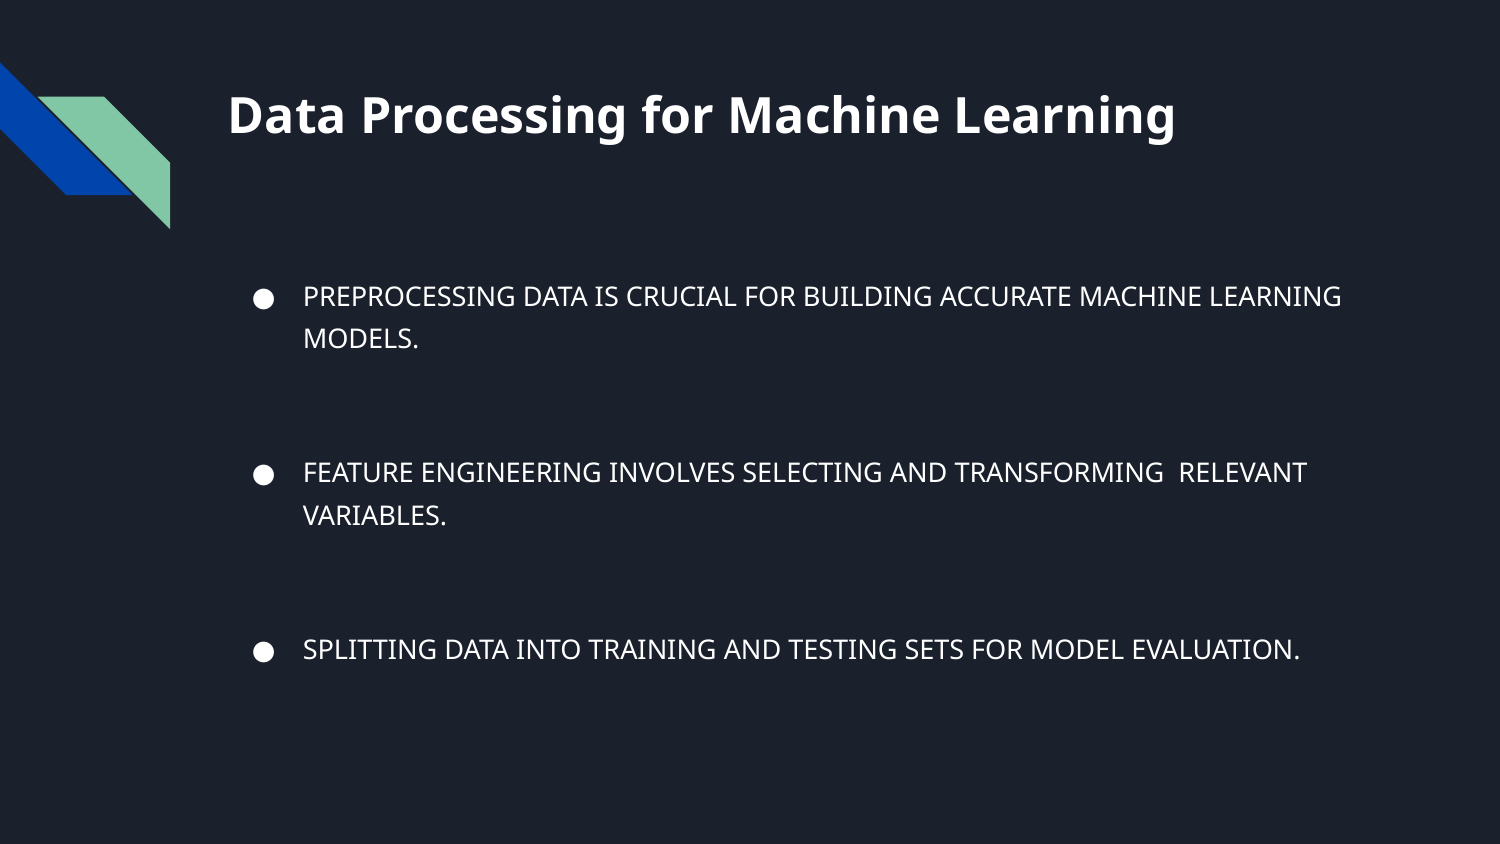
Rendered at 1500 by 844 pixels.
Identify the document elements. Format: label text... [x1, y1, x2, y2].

title Data Processing for Machine Learning [212, 64, 1368, 215]
list PREPROCESSING DATA IS CRUCIAL FOR BUILDING ACCURATE MACHINE LEARNING MODELS. FEATURE ENGINEERING INVOLVES SELECTING AND TRANSFORMING RELEVANT VARIABLES. SPLITTING DATA INTO TRAINING AND TESTING SETS FOR MODEL EVALUATION. [212, 257, 1368, 735]
